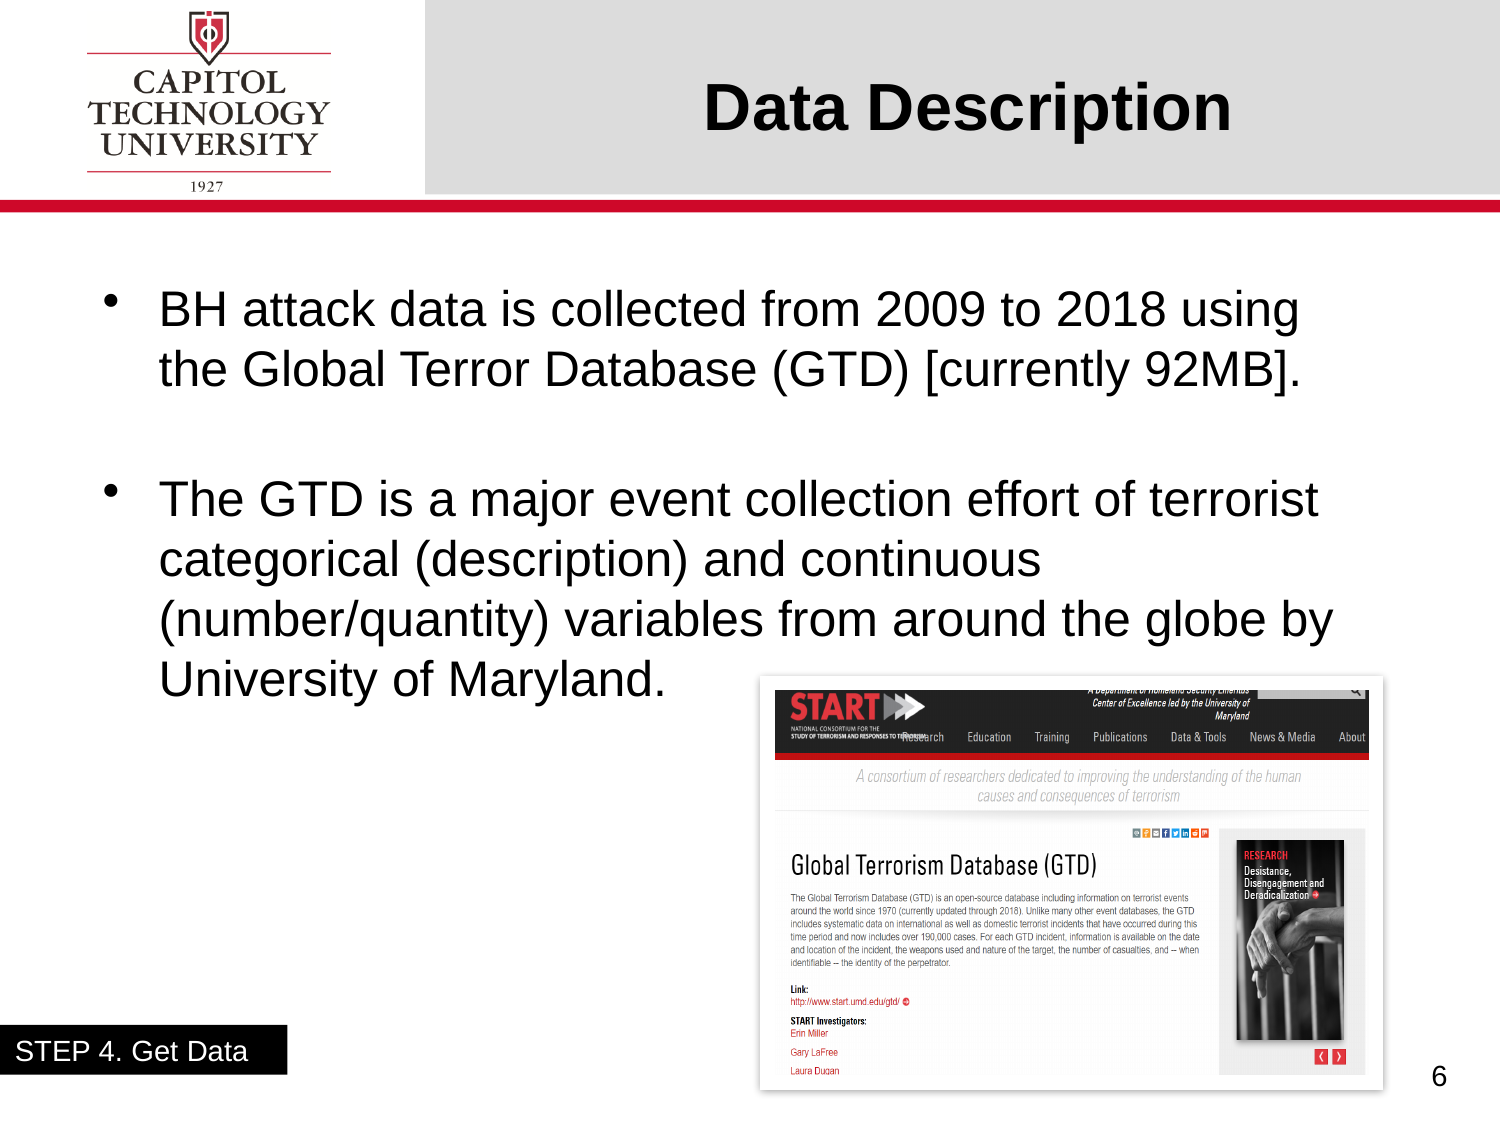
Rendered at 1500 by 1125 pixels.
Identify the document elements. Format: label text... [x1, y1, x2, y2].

picture [774, 689, 1369, 1076]
text_box STEP 4. Get Data [0, 1024, 288, 1075]
picture [87, 11, 331, 192]
title Data Description [474, 50, 1463, 158]
slide_number 6 [1299, 1050, 1463, 1103]
list BH attack data is collected from 2009 to 2018 using the Global Terror Database (GTD) [currently 92MB]. The GTD is a major event collection effort of terrorist categorical (description) and continuous (number/quantity) variables from around the globe by University of Maryland. [87, 268, 1350, 1000]
